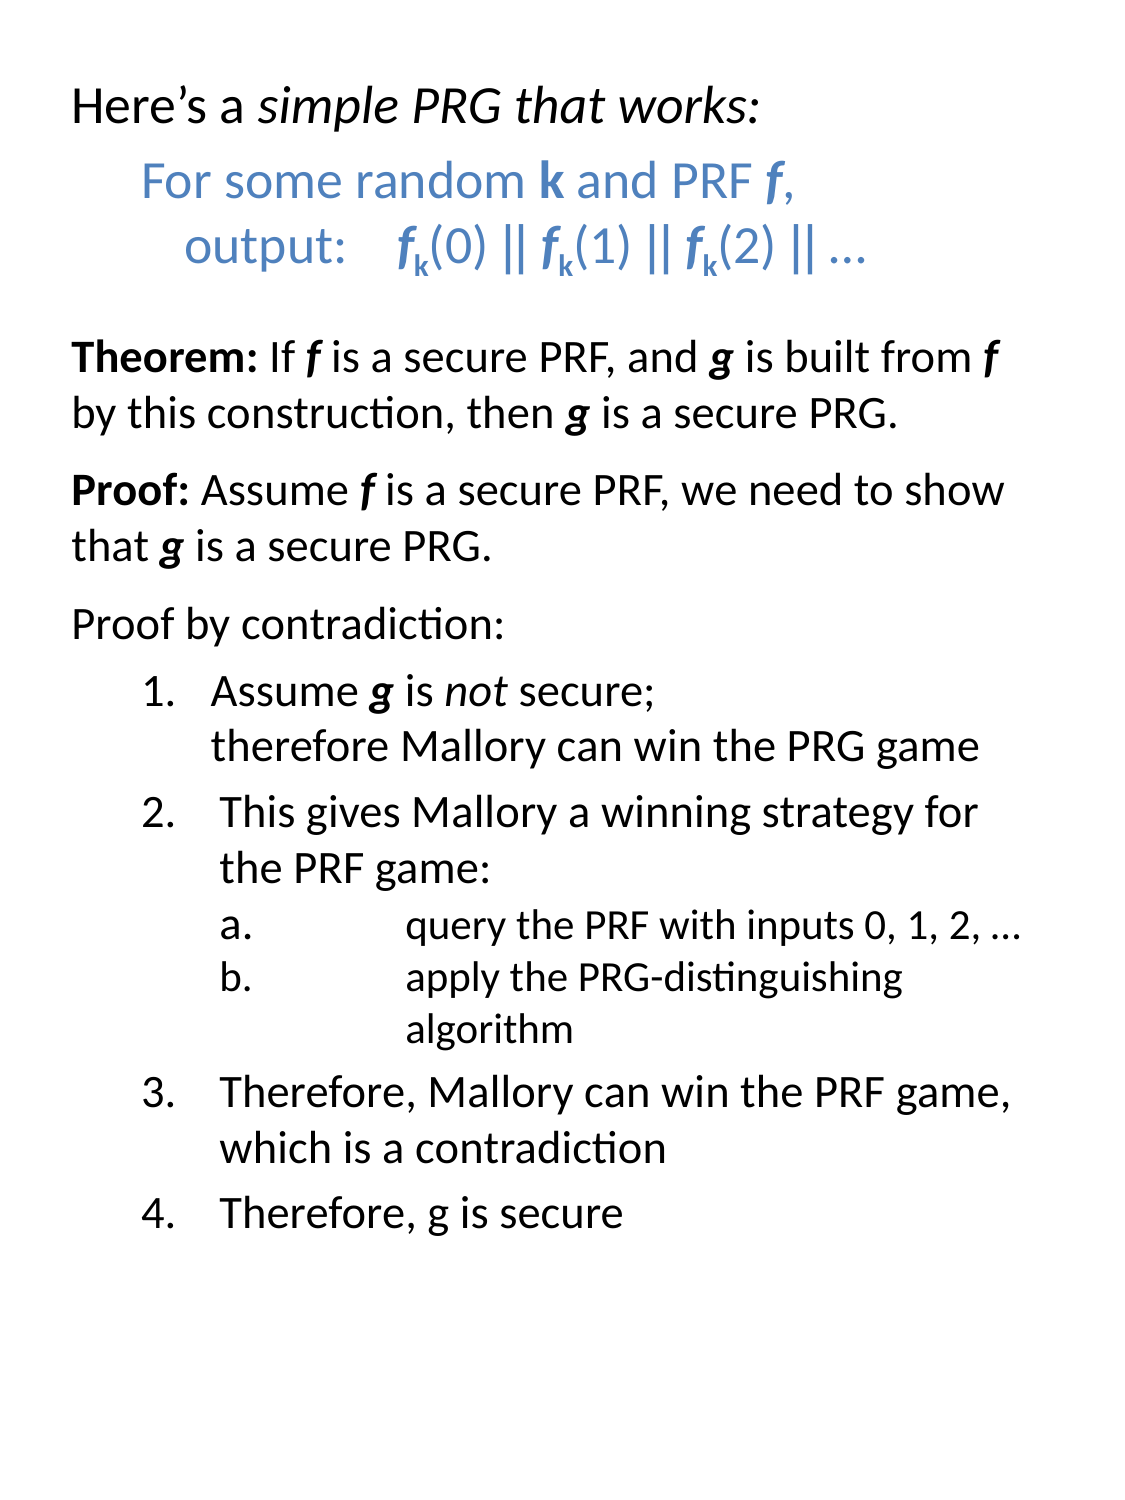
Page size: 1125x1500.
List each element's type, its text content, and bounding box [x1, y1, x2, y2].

list Here’s a simple PRG that works: For some random k and PRF f, output: fk(0) || fk(1) || fk(2) || … Theorem: If f is a secure PRF, and g is built from f by this construction, then g is a secure PRG. Proof: Assume f is a secure PRF, we need to show that g is a secure PRG. Proof by contradiction: Assume g is not secure; therefore Mallory can win the PRG game This gives Mallory a winning strategy for the PRF game: a. query the PRF with inputs 0, 1, 2, … b. apply the PRG-distinguishing algorithm Therefore, Mallory can win the PRF game, which is a contradiction Therefore, g is secure [56, 62, 1069, 1250]
